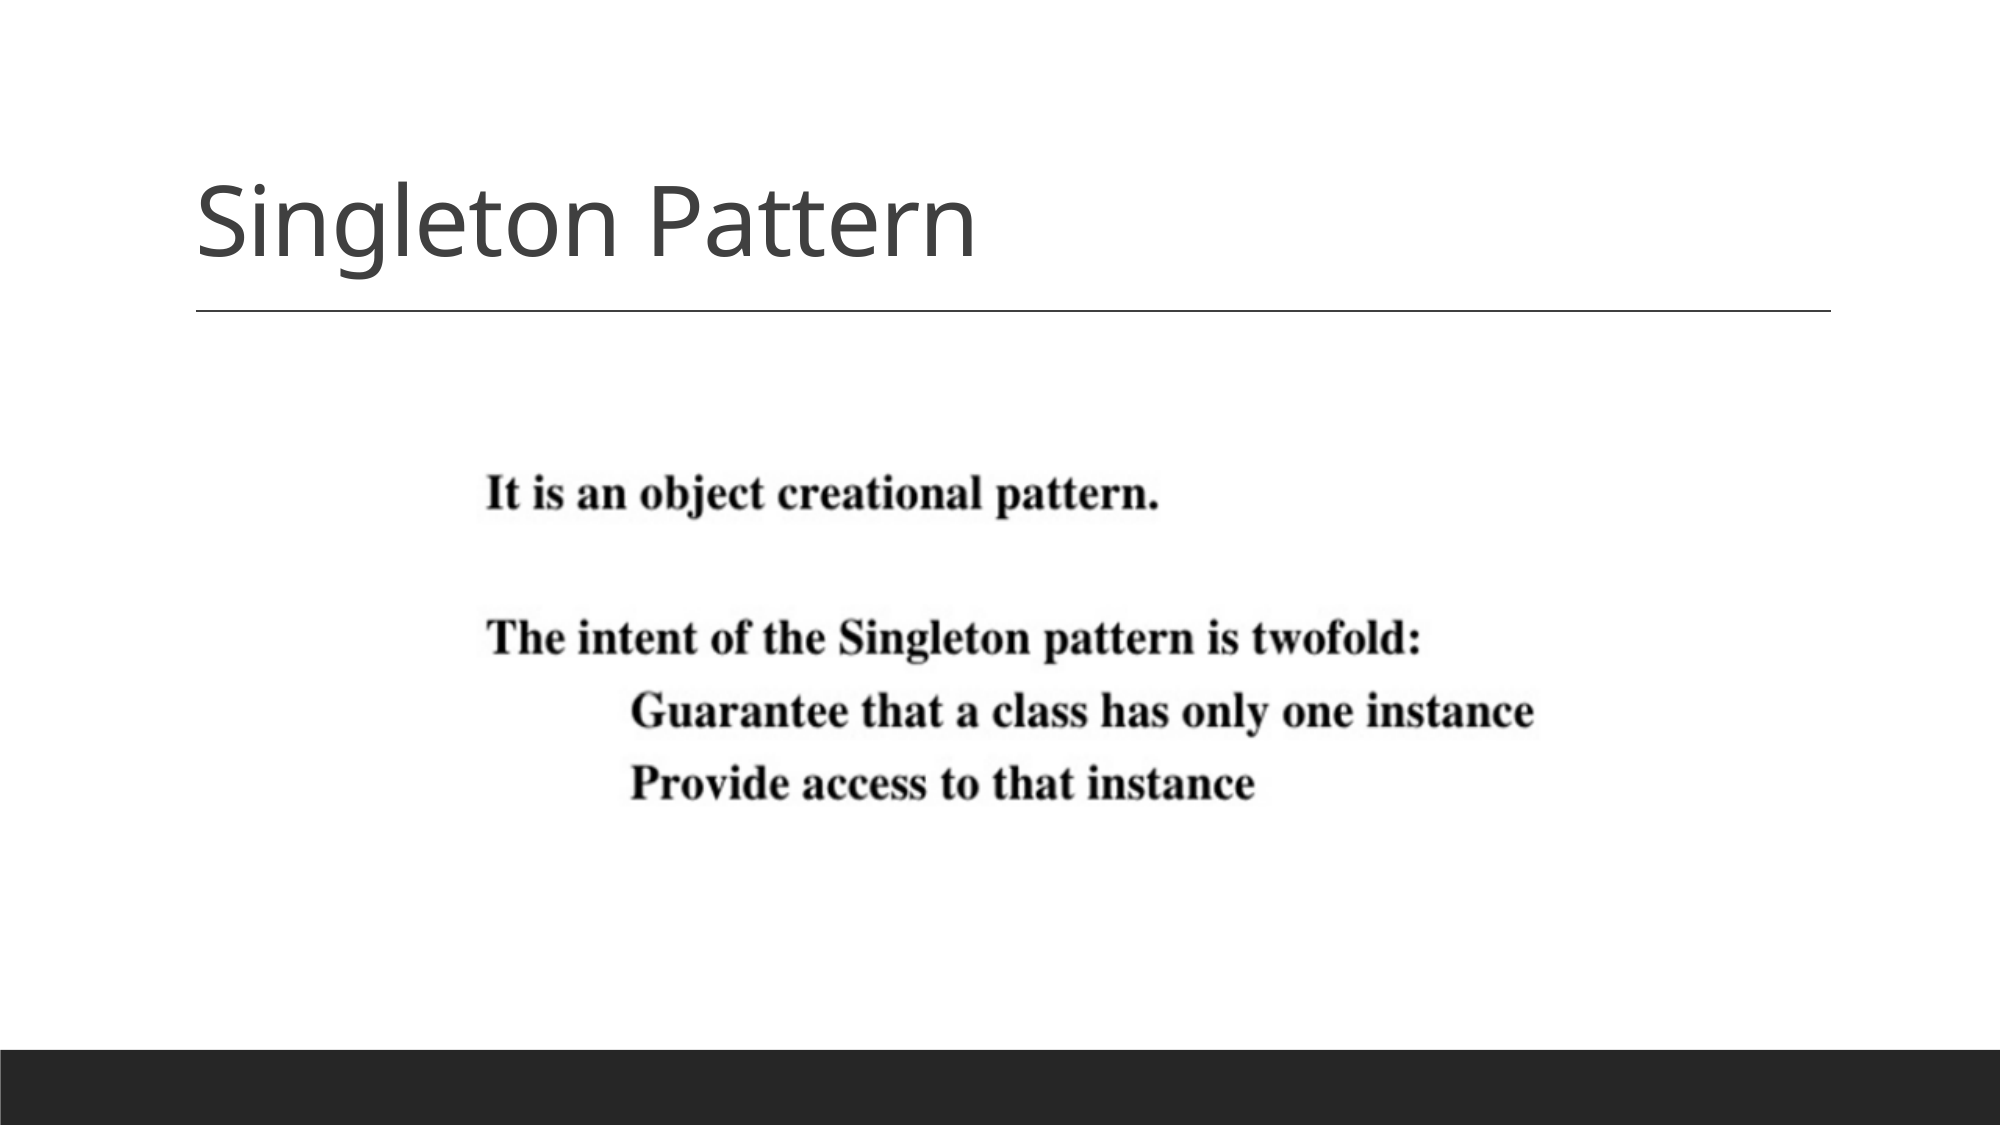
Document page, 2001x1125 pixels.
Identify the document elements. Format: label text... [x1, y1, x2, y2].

title Singleton Pattern [180, 47, 1830, 285]
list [445, 412, 1564, 897]
